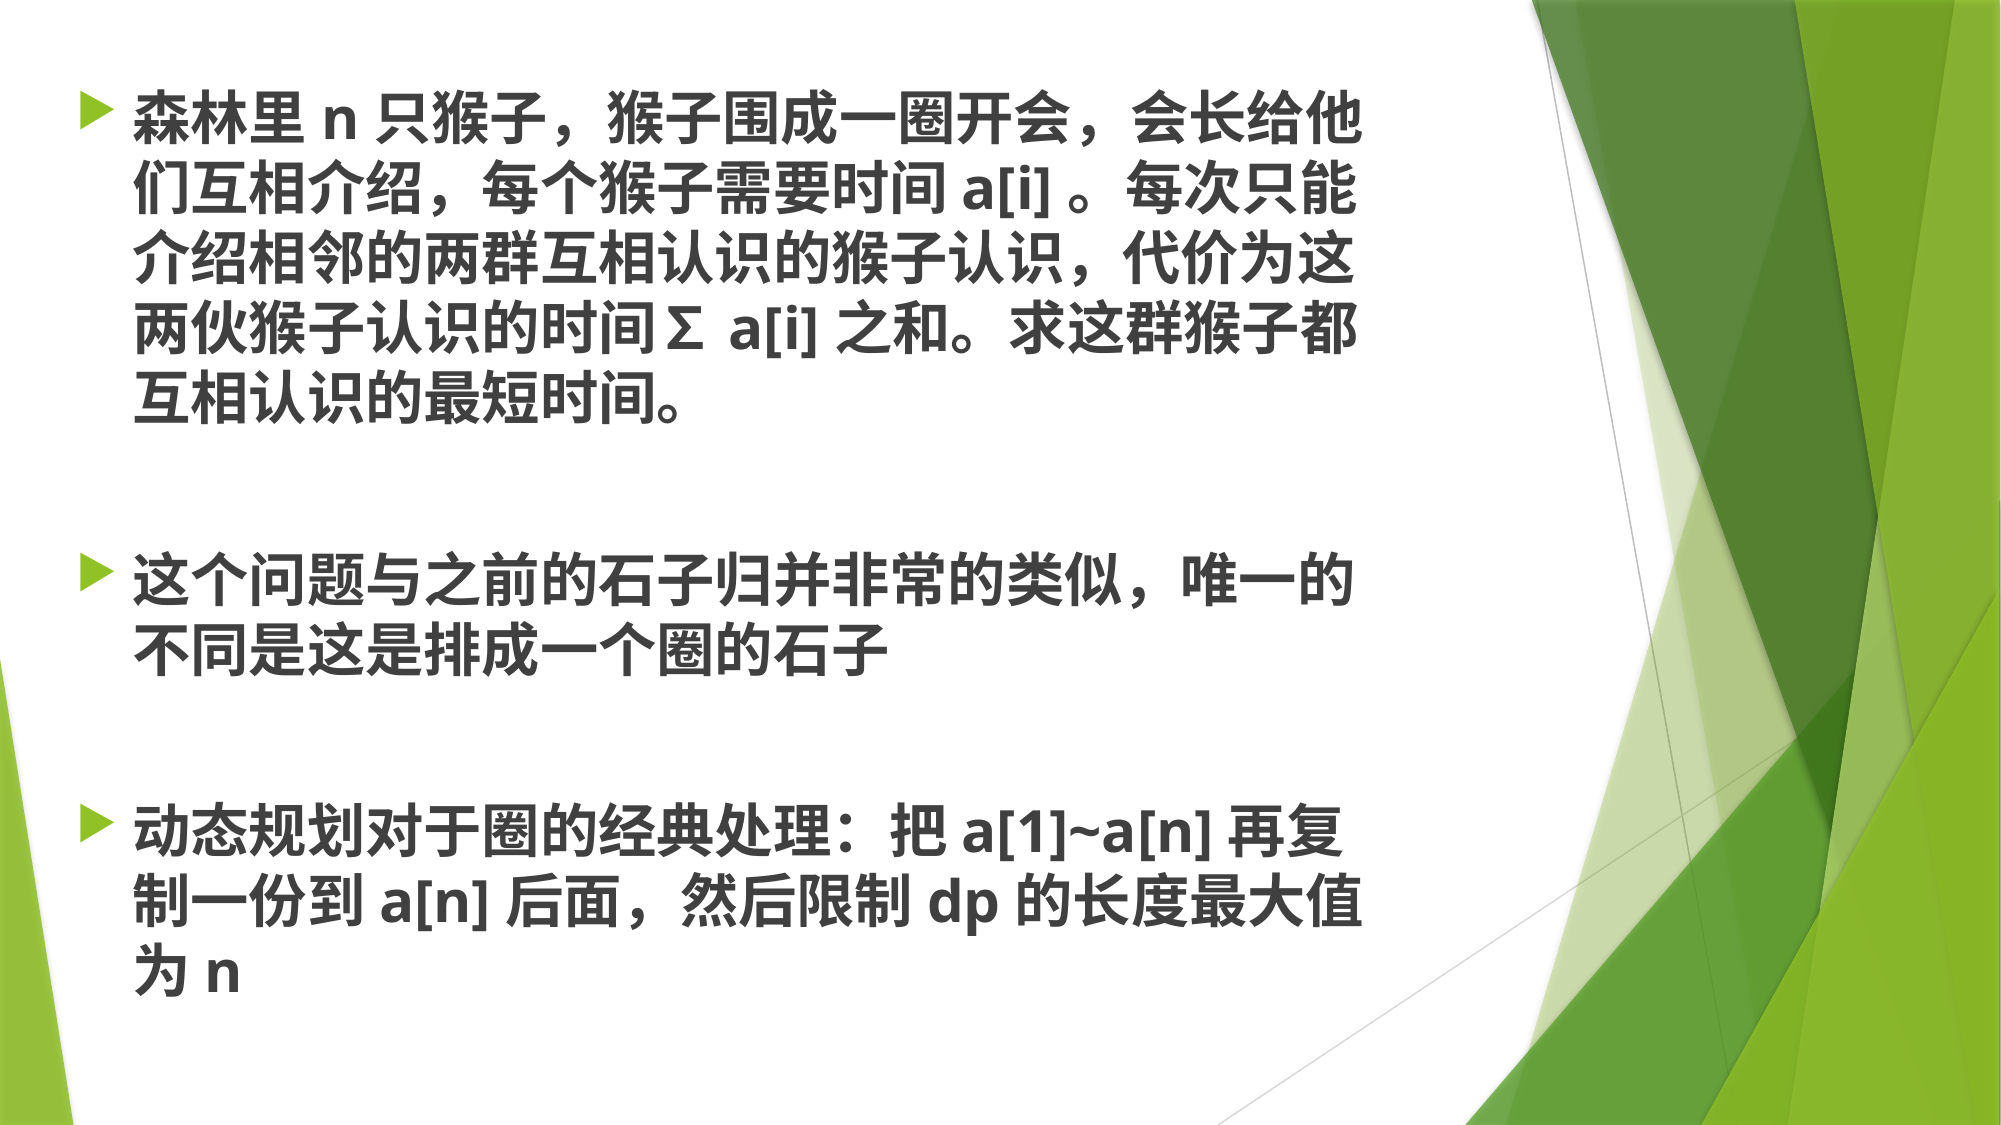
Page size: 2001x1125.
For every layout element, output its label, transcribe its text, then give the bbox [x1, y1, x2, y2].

list 森林里n只猴子，猴子围成一圈开会，会长给他们互相介绍，每个猴子需要时间a[i]。每次只能介绍相邻的两群互相认识的猴子认识，代价为这两伙猴子认识的时间∑a[i]之和。求这群猴子都互相认识的最短时间。 这个问题与之前的石子归并非常的类似，唯一的不同是这是排成一个圈的石子 动态规划对于圈的经典处理：把a[1]~a[n]再复制一份到a[n]后面，然后限制dp的长度最大值为n [60, 73, 1411, 1001]
